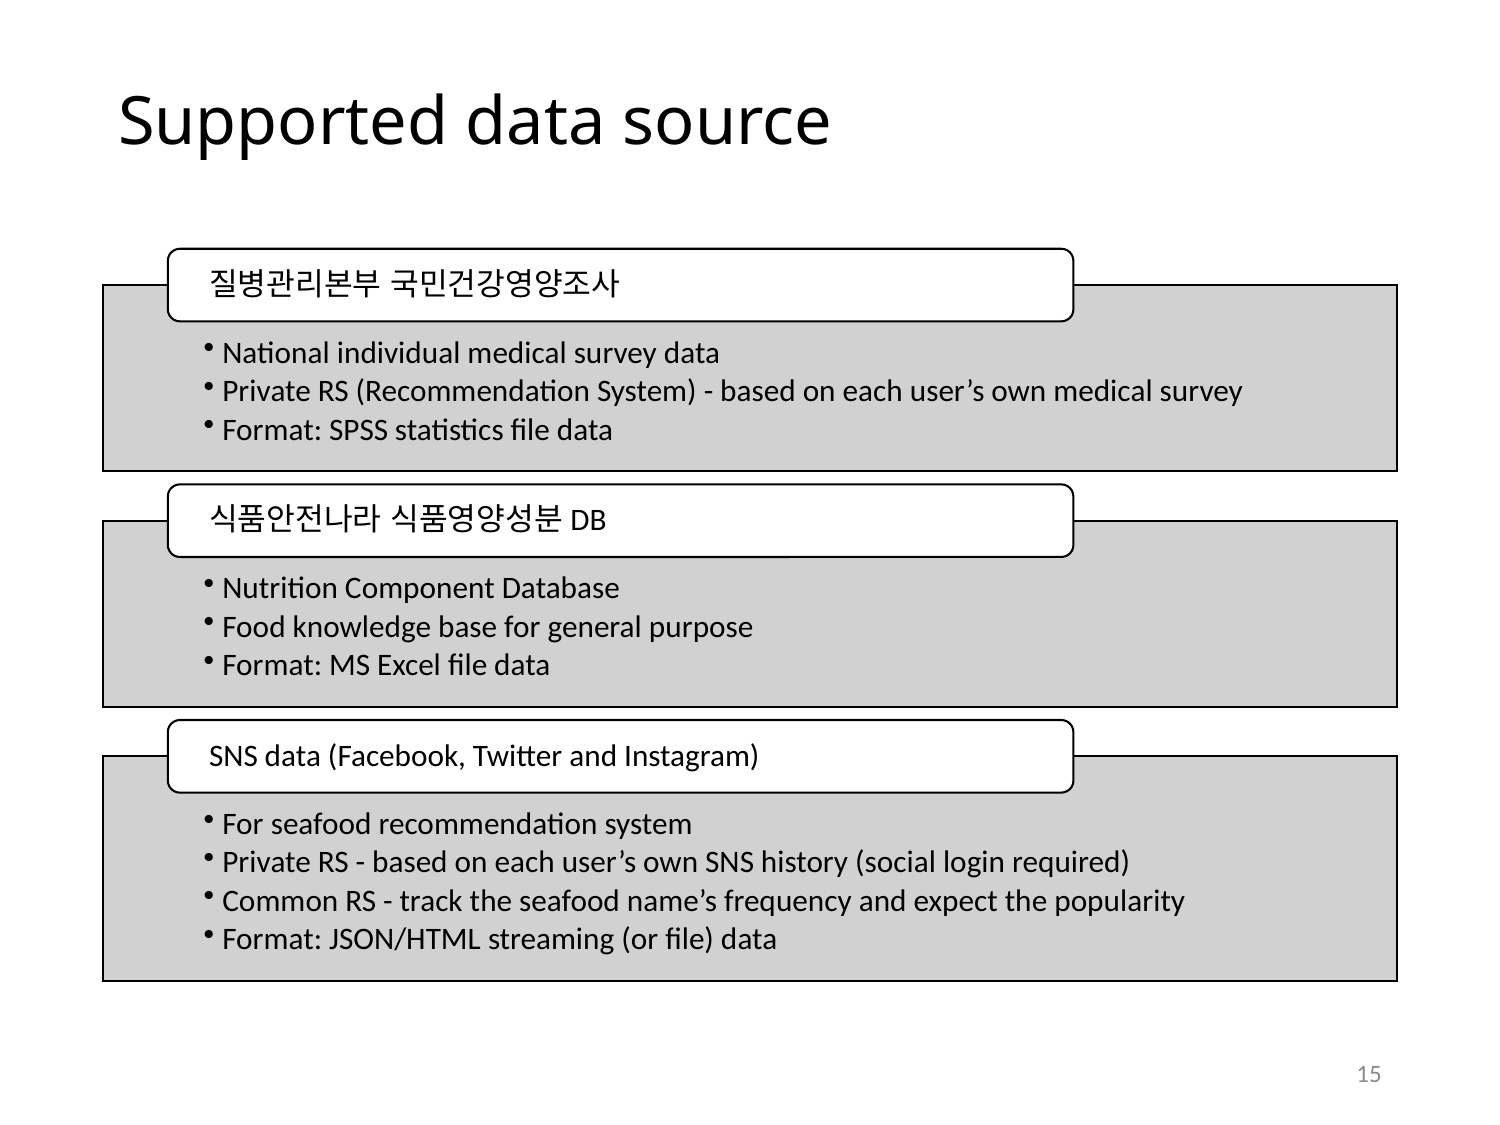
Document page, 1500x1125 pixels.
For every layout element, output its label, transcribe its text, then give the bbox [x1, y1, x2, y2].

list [103, 216, 1397, 1014]
title Supported data source [103, 59, 1397, 186]
slide_number 15 [1059, 1042, 1397, 1103]
